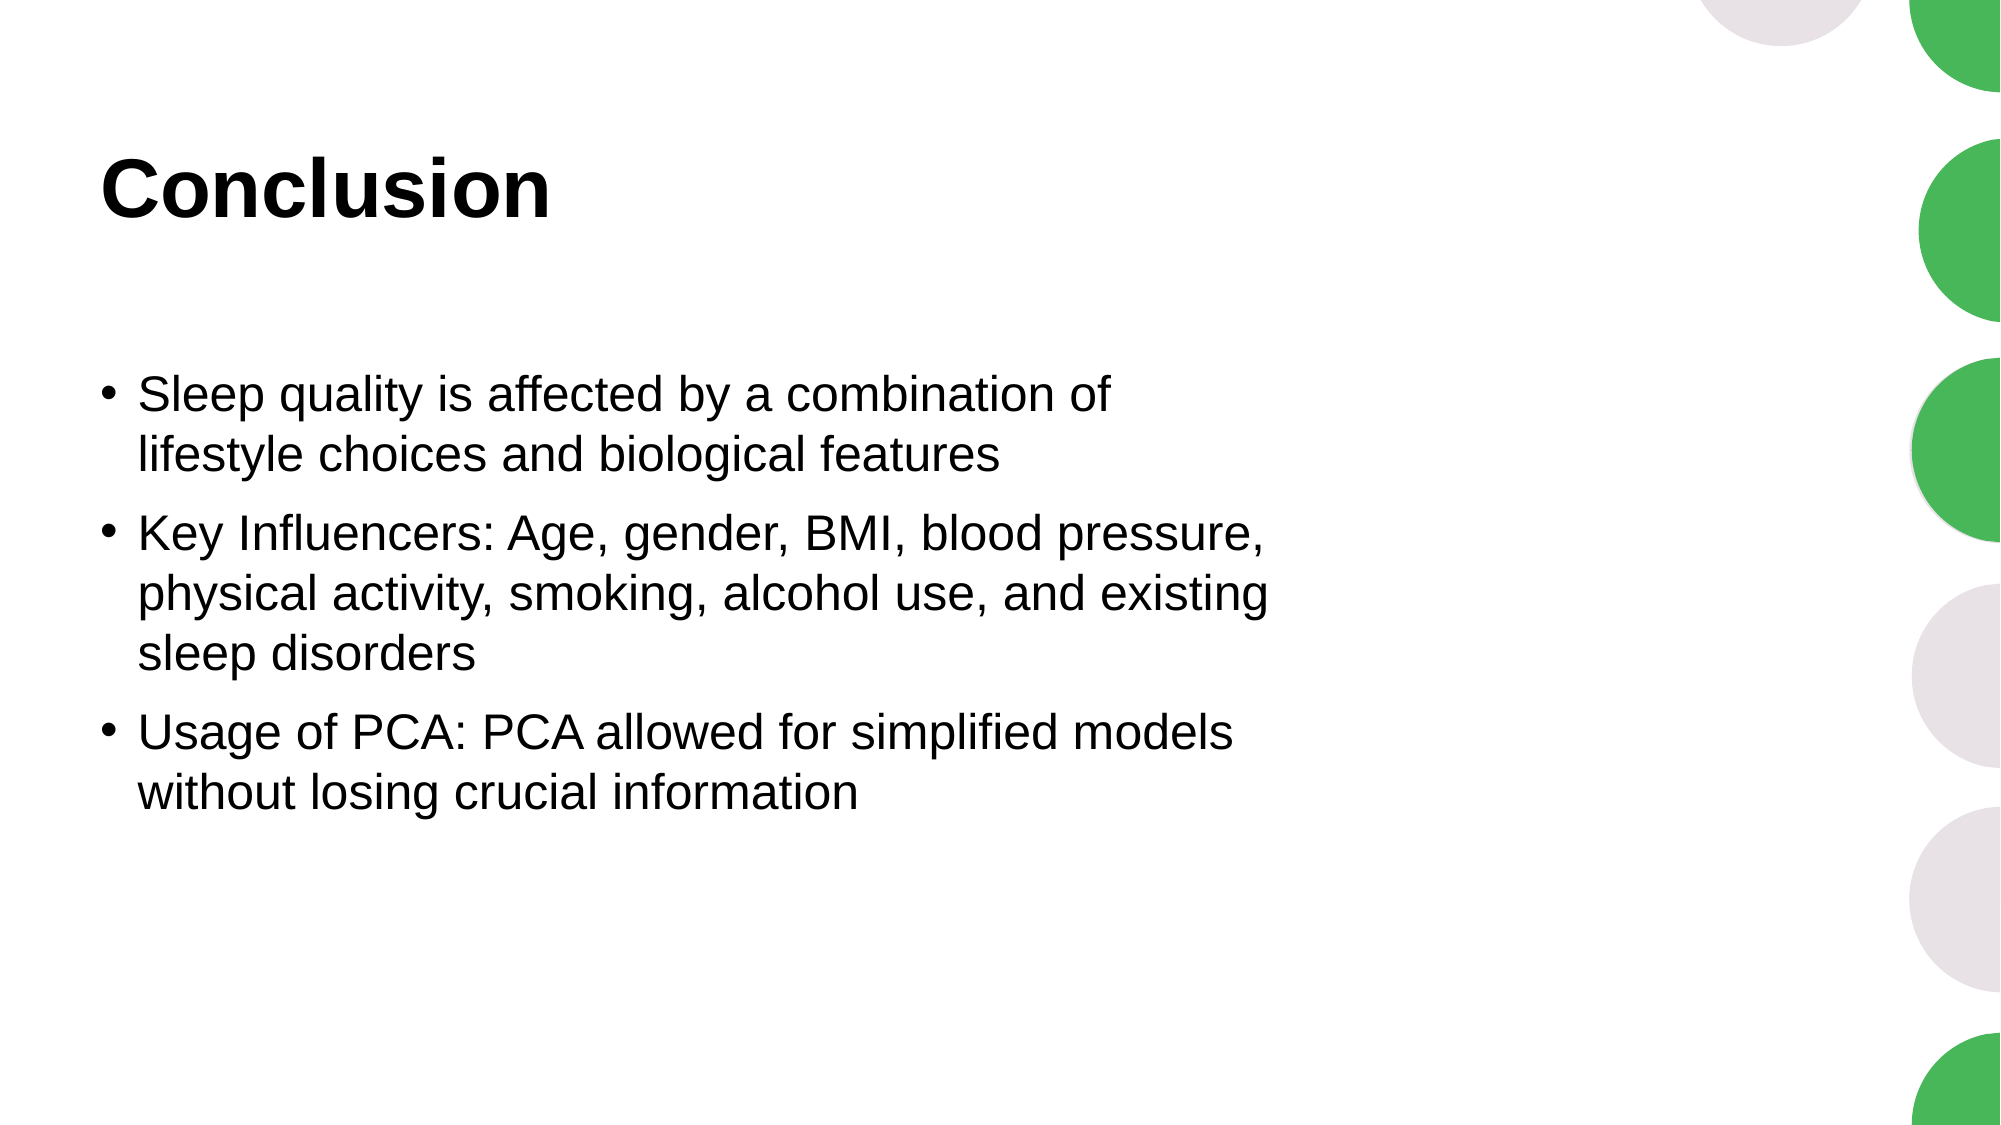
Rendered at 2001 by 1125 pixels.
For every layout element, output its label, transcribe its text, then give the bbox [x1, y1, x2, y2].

list Sleep quality is affected by a combination of lifestyle choices and biological features Key Influencers: Age, gender, BMI, blood pressure, physical activity, smoking, alcohol use, and existing sleep disorders Usage of PCA: PCA allowed for simplified models without losing crucial information [92, 354, 1297, 946]
title Conclusion [92, 126, 1297, 335]
